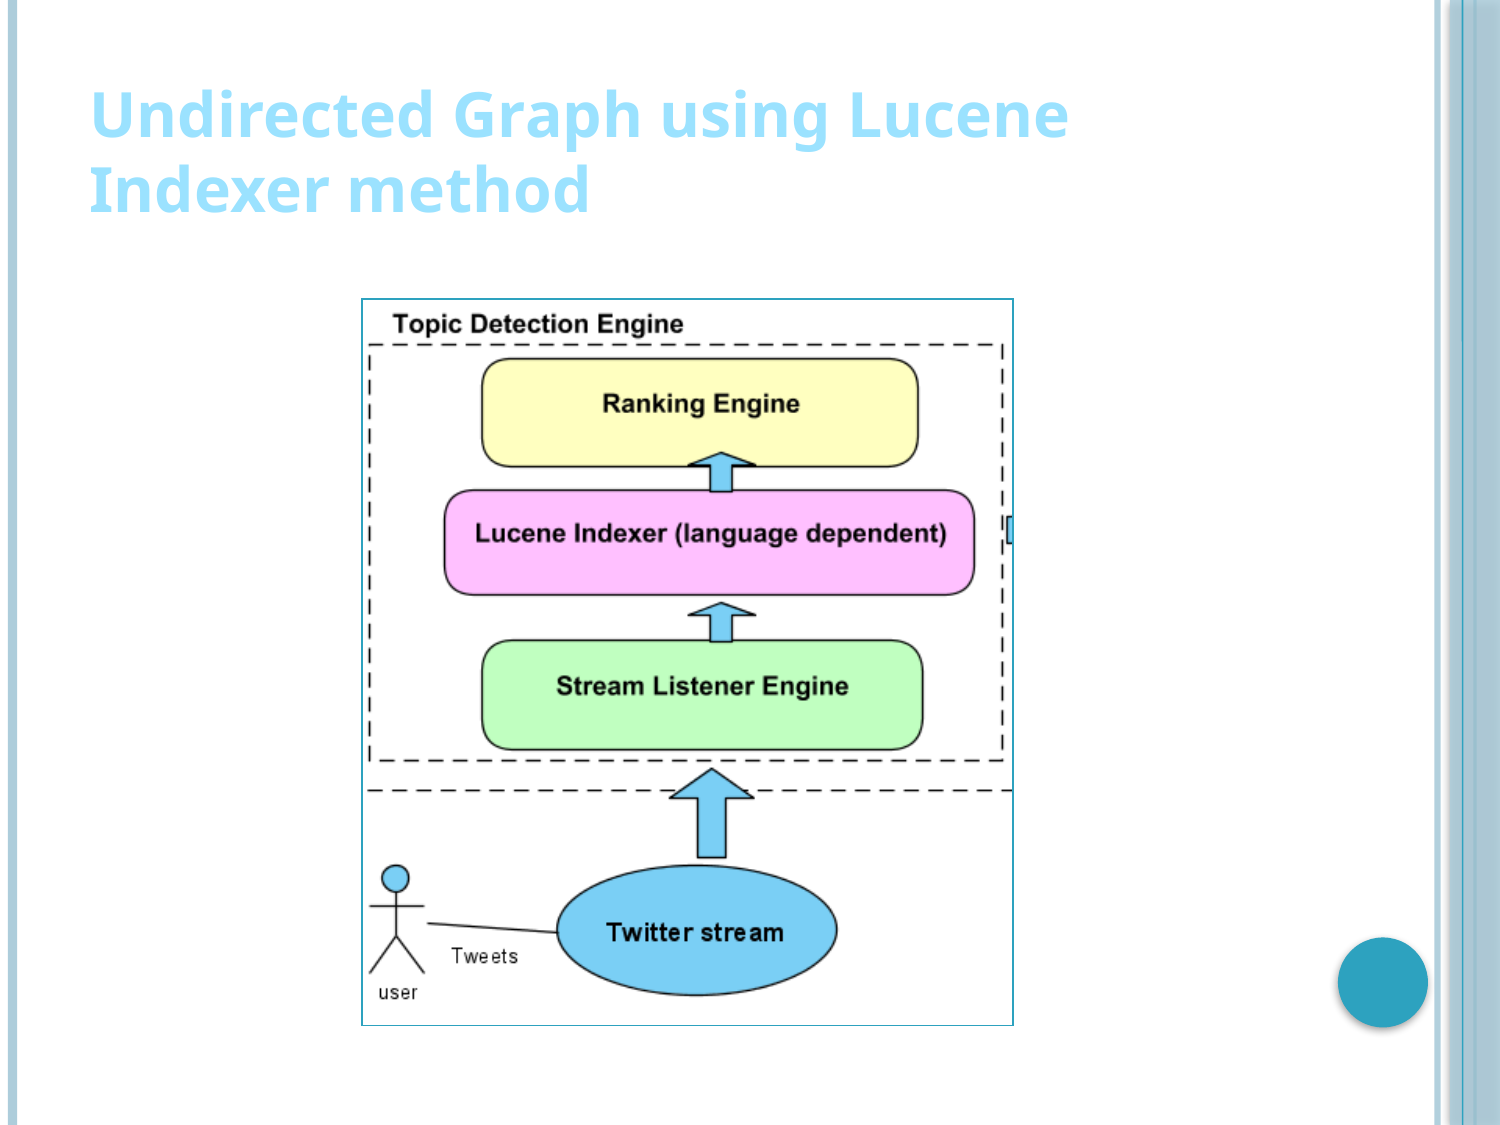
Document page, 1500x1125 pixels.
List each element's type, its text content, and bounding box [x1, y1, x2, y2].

title Undirected Graph using Lucene Indexer method [75, 45, 1300, 233]
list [362, 298, 1013, 1026]
